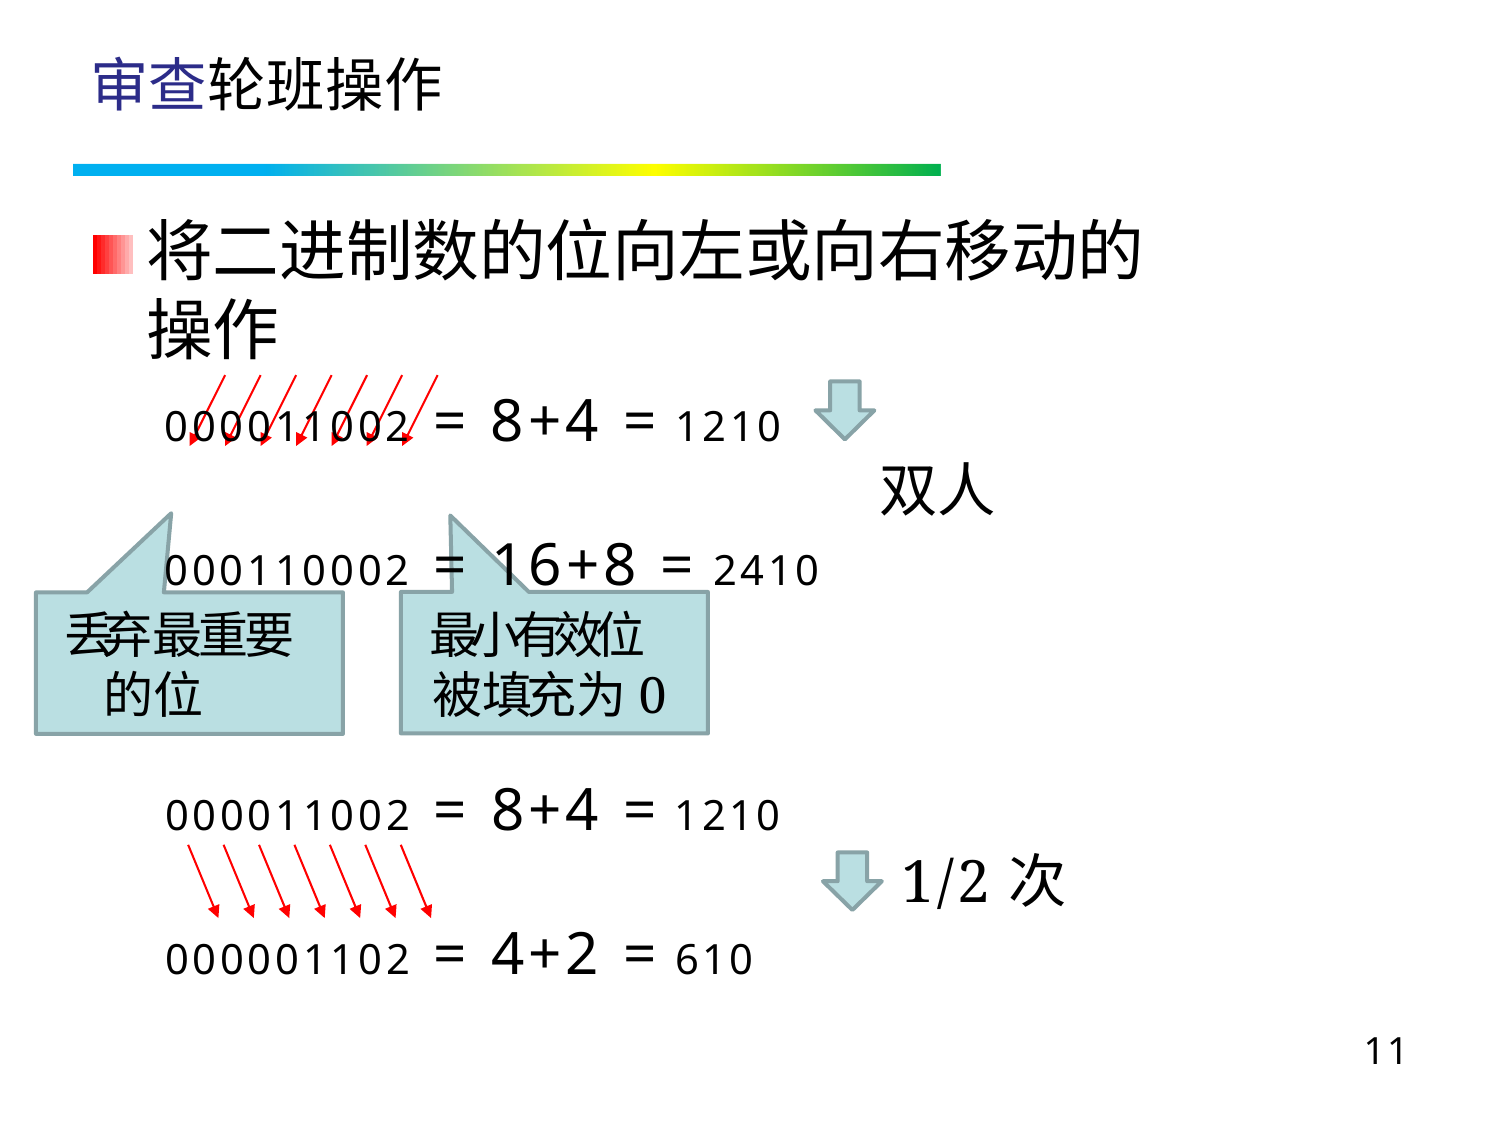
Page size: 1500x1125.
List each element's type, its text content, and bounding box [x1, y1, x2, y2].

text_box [398, 513, 711, 736]
text_box 将二进制数的位向左或向右移动的操作 000011002 = 8+4 = 1210 双人 000110002 = 16+8 = 2410 [144, 189, 1189, 598]
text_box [33, 511, 346, 737]
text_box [813, 379, 877, 442]
text_box [399, 844, 432, 919]
title 审查轮班操作 [87, 45, 1092, 236]
text_box [222, 844, 255, 919]
picture [93, 235, 133, 275]
text_box [258, 844, 291, 919]
text_box [187, 844, 220, 919]
text_box [364, 844, 397, 919]
text_box 000011002 = 8+4 = 1210 1/2次 000001102 = 4+2 = 610 [162, 769, 1068, 986]
text_box [328, 844, 362, 919]
slide_number 11 [1357, 1022, 1417, 1125]
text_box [820, 850, 885, 913]
text_box [293, 844, 326, 919]
